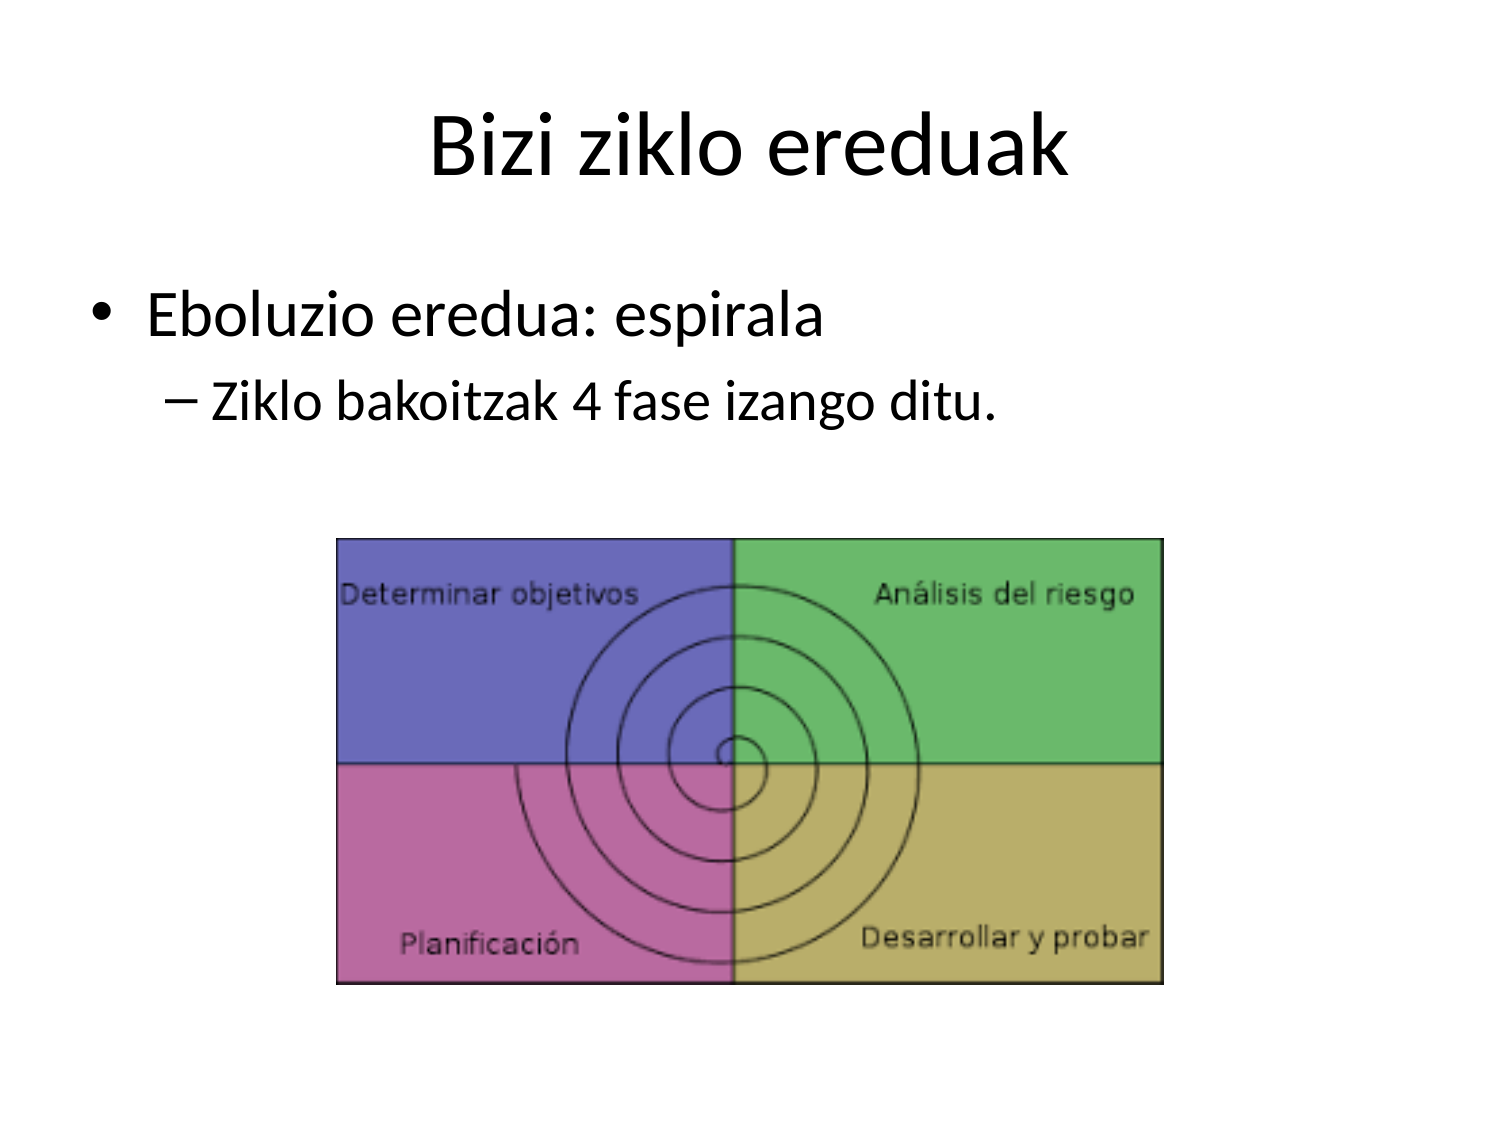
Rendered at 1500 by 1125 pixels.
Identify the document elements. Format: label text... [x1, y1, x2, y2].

picture [336, 538, 1164, 985]
list Eboluzio eredua: espirala Ziklo bakoitzak 4 fase izango ditu. [75, 262, 1425, 1005]
title Bizi ziklo ereduak [75, 45, 1425, 233]
